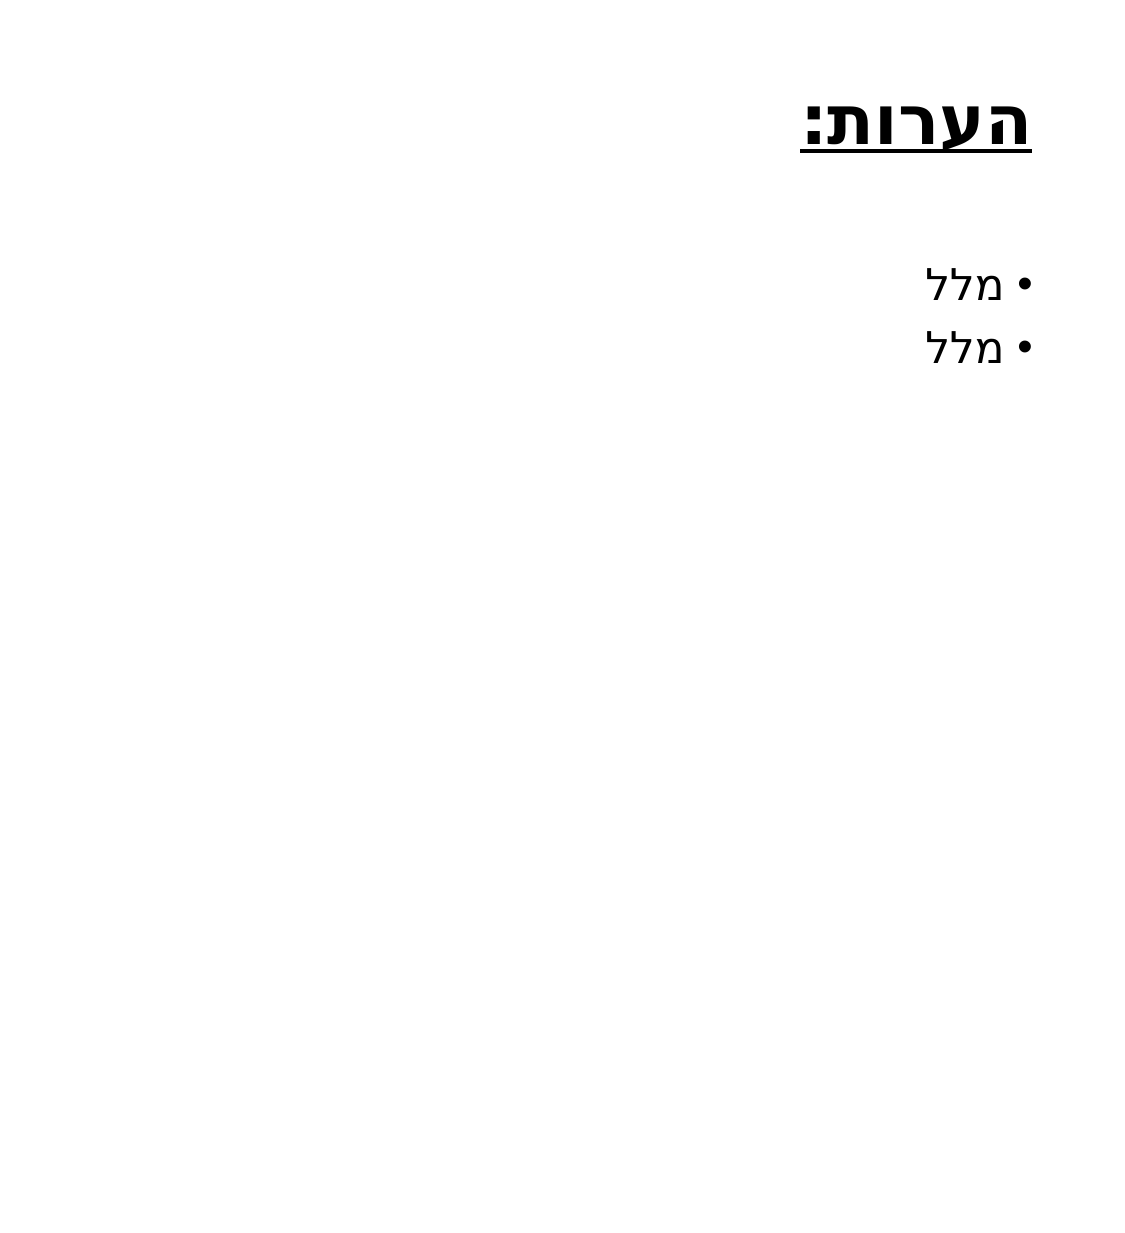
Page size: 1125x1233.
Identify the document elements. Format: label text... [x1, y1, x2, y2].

list מלל מלל [77, 255, 1048, 1110]
title הערות: [77, 3, 1048, 242]
